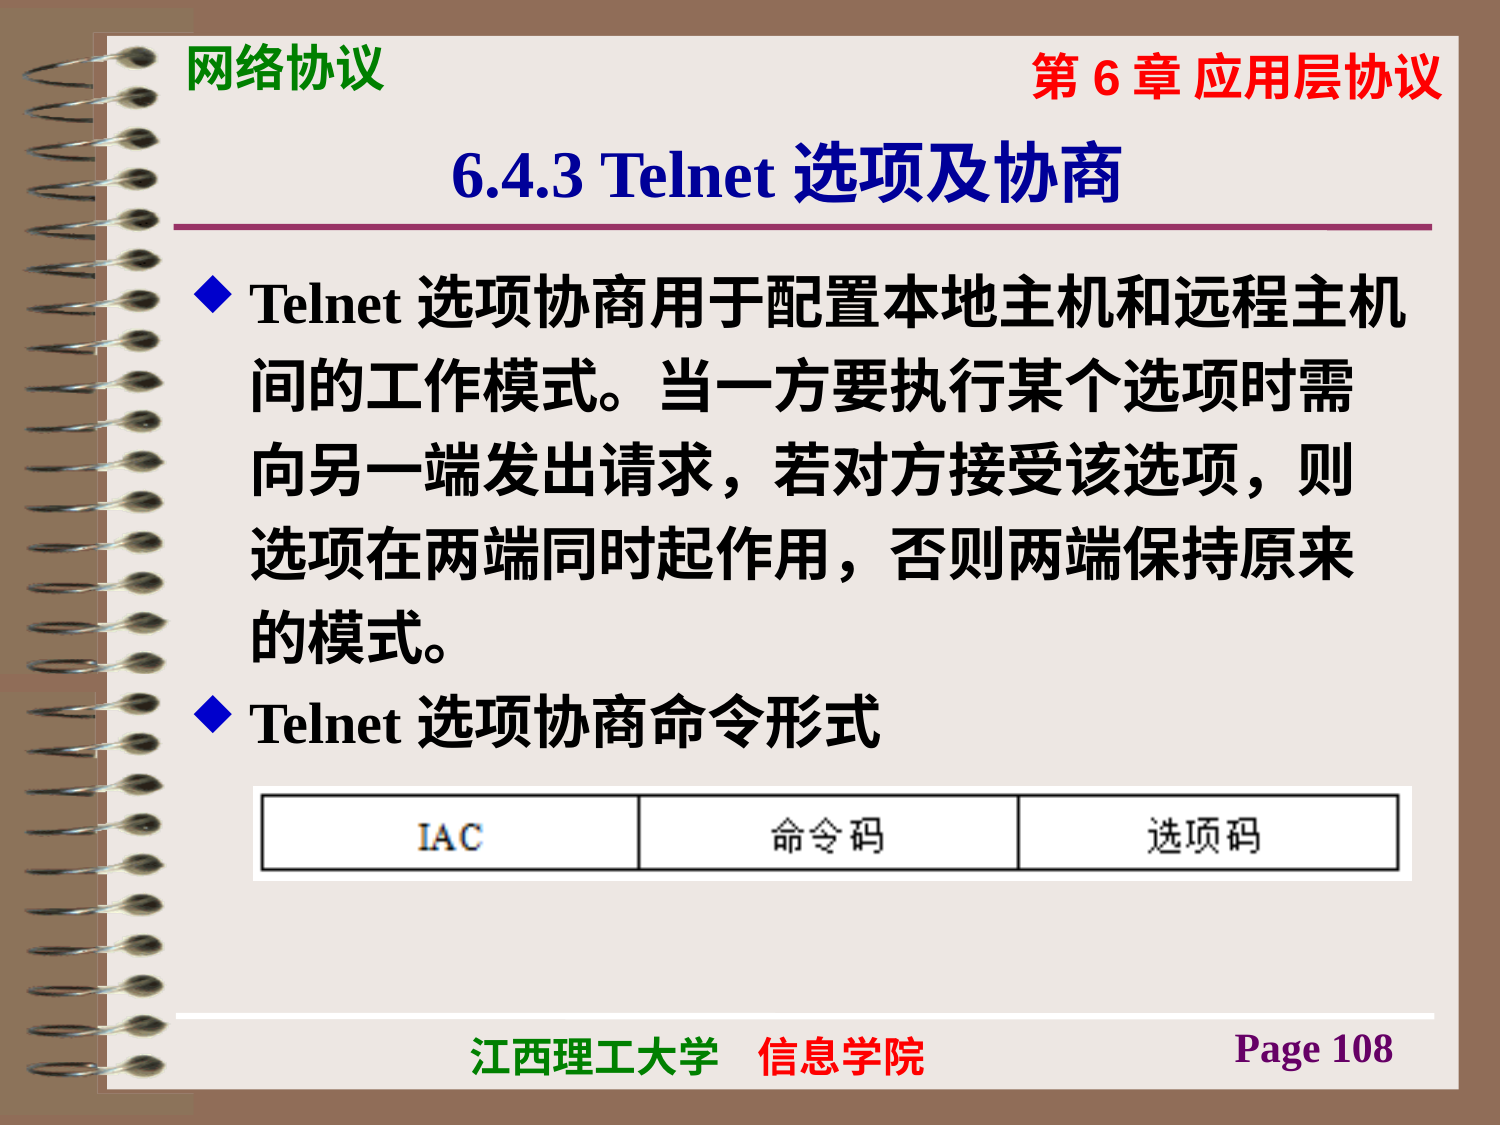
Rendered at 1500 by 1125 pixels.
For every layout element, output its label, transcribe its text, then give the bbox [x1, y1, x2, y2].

picture [253, 786, 1412, 881]
slide_number Page 108 [1196, 1013, 1410, 1066]
list Telnet选项协商用于配置本地主机和远程主机间的工作模式。当一方要执行某个选项时需向另一端发出请求，若对方接受该选项，则选项在两端同时起作用，否则两端保持原来的模式。 Telnet选项协商命令形式 [174, 243, 1426, 776]
picture [0, 8, 194, 674]
title 6.4.3 Telnet选项及协商 [170, 113, 1422, 228]
picture [0, 692, 194, 1115]
